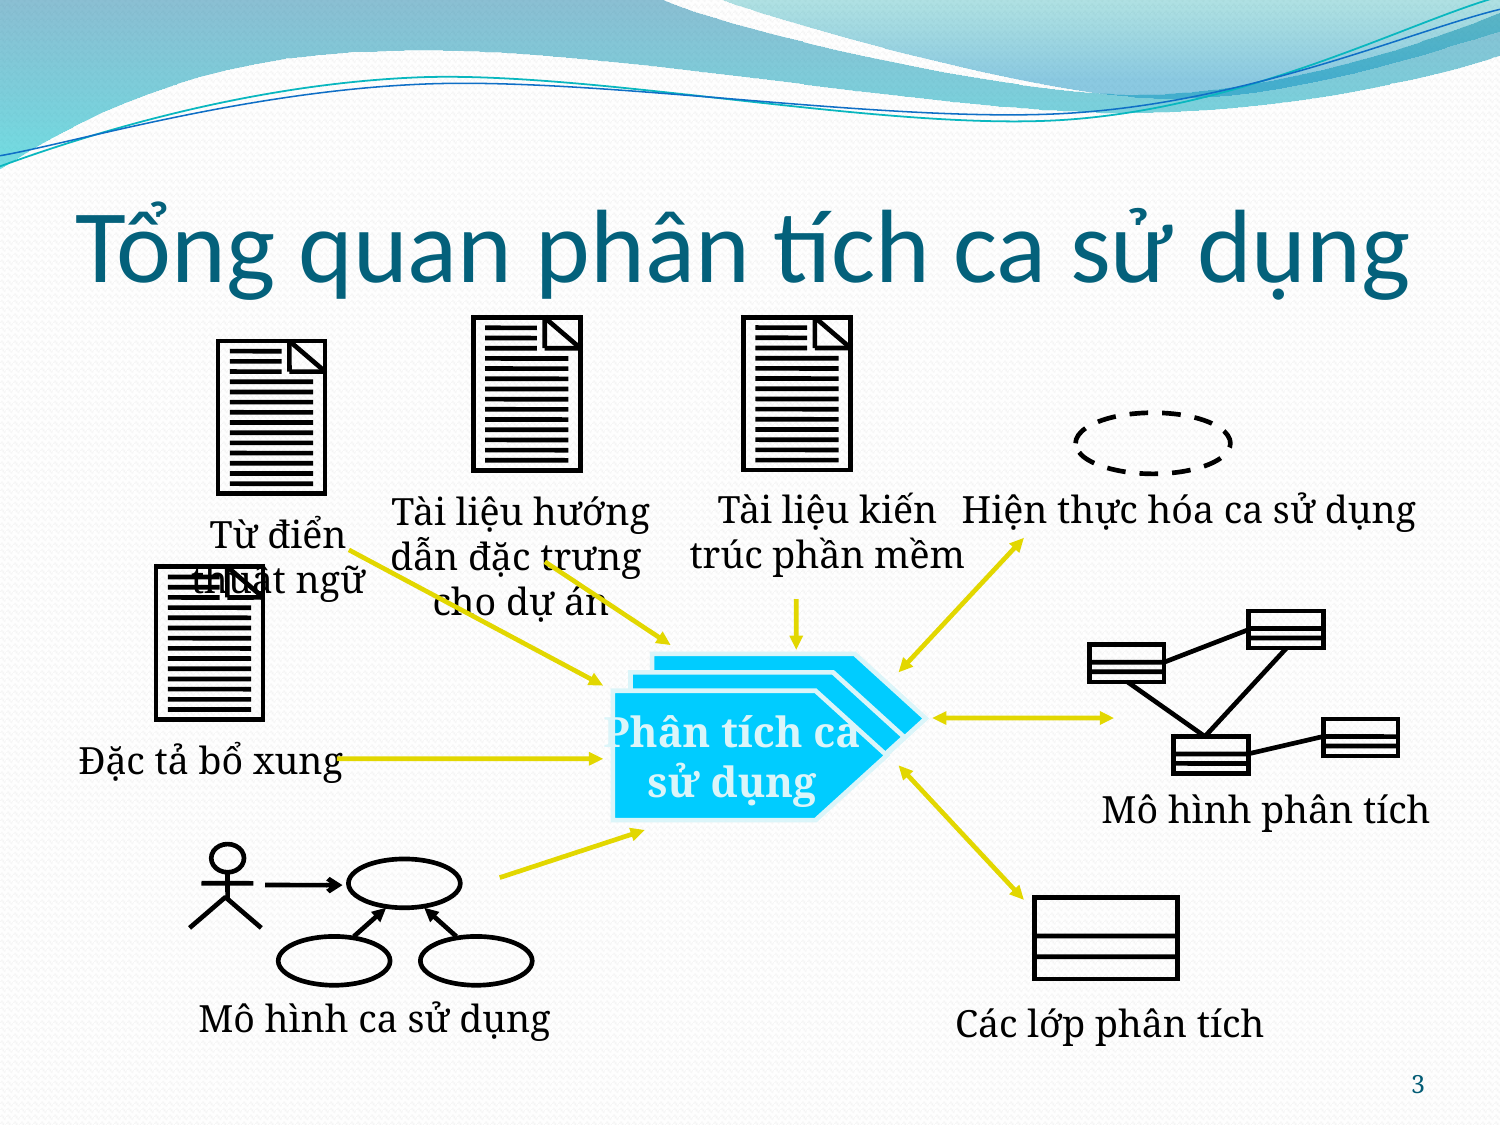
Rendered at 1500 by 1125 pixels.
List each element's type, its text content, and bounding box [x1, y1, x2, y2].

title Tổng quan phân tích ca sử dụng [75, 115, 1425, 303]
slide_number 3 [1299, 1050, 1425, 1103]
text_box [74, 317, 1426, 1038]
slide_number 13 [1299, 1046, 1425, 1051]
